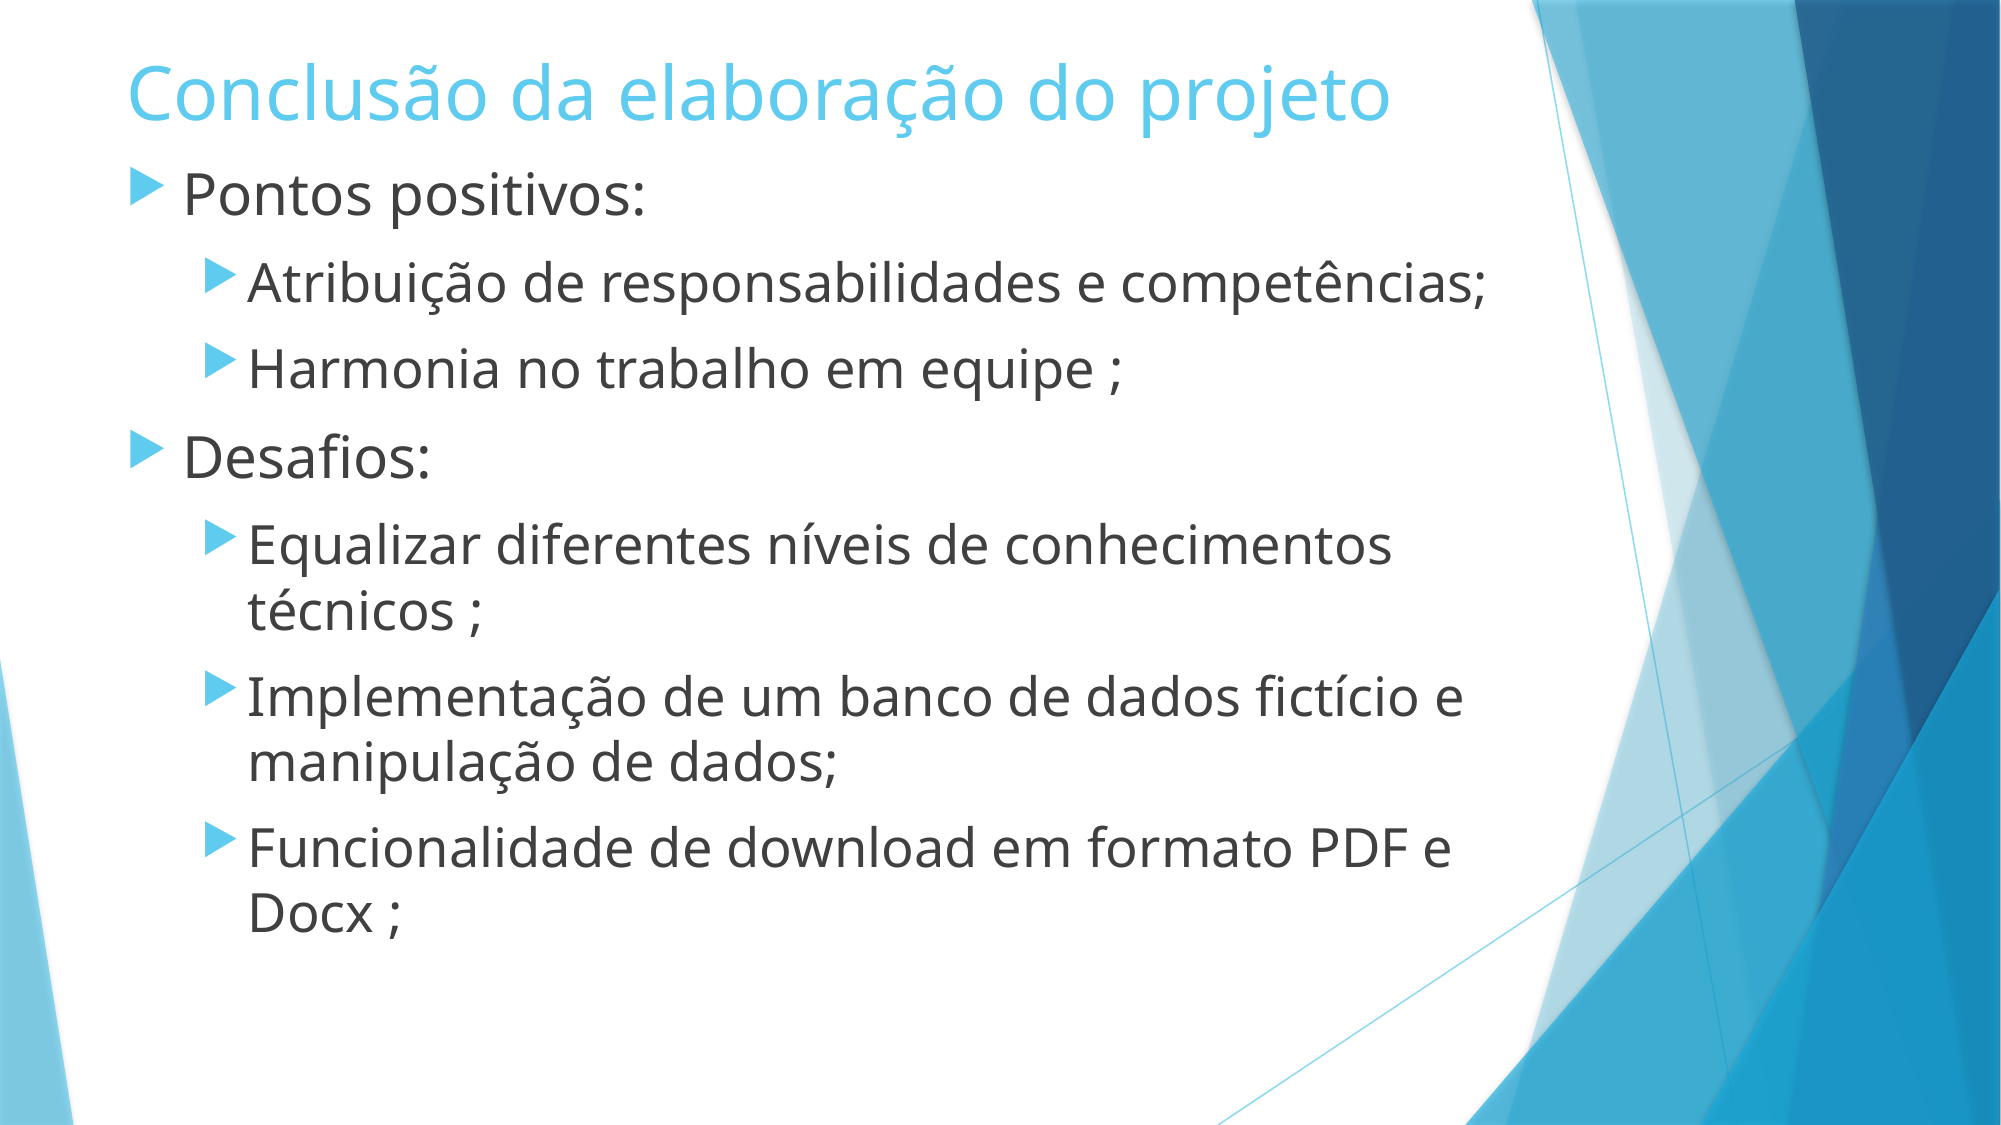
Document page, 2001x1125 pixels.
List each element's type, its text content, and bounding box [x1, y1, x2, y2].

list Pontos positivos: Atribuição de responsabilidades e competências; Harmonia no trabalho em equipe ; Desafios: Equalizar diferentes níveis de conhecimentos técnicos ; Implementação de um banco de dados fictício e manipulação de dados; Funcionalidade de download em formato PDF e Docx ; [111, 149, 1522, 992]
title Conclusão da elaboração do projeto [111, 37, 1522, 149]
